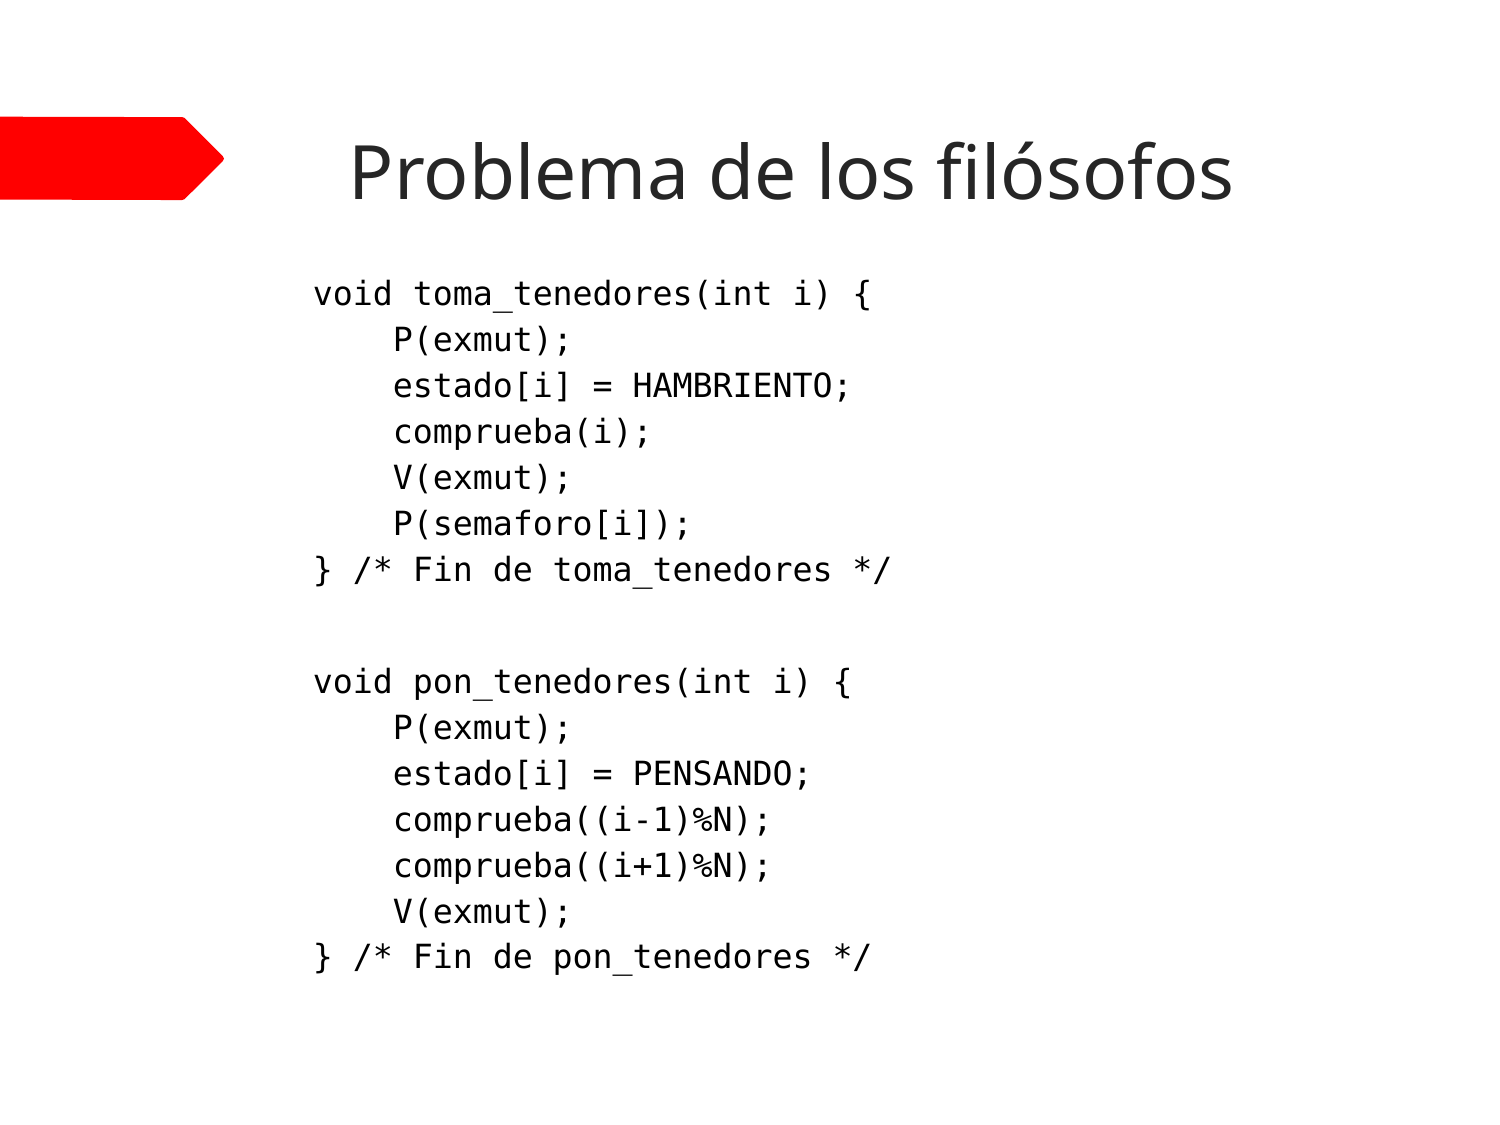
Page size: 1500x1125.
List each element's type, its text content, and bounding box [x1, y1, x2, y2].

list void toma_tenedores(int i) { P(exmut); estado[i] = HAMBRIENTO; comprueba(i); V(exmut); P(semaforo[i]); } /* Fin de toma_tenedores */ void pon_tenedores(int i) { P(exmut); estado[i] = PENSANDO; comprueba((i-1)%N); comprueba((i+1)%N); V(exmut); } /* Fin de pon_tenedores */ [206, 251, 1379, 1050]
title Problema de los filósofos [251, 109, 1333, 233]
